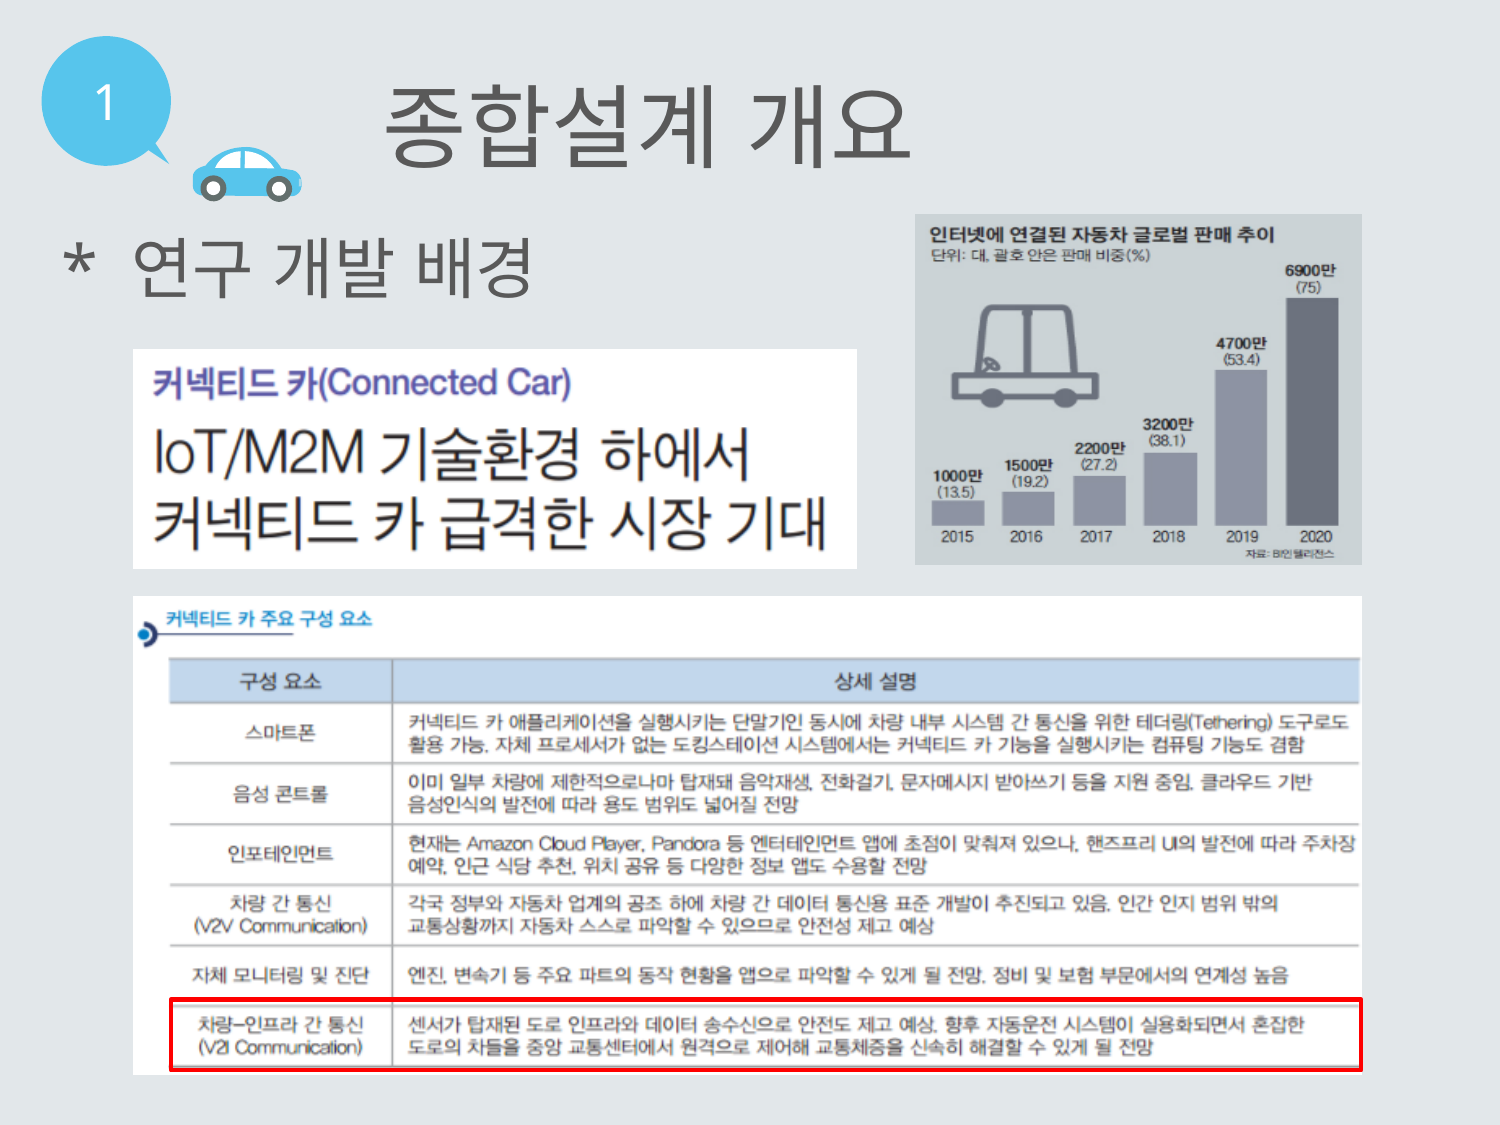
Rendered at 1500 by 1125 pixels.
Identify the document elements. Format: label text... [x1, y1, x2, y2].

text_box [41, 35, 302, 202]
picture [132, 596, 1362, 1075]
text_box 종합설계 개요 [368, 62, 931, 187]
picture [915, 214, 1362, 565]
picture [132, 349, 857, 569]
text_box * 연구 개발 배경 [46, 219, 553, 315]
